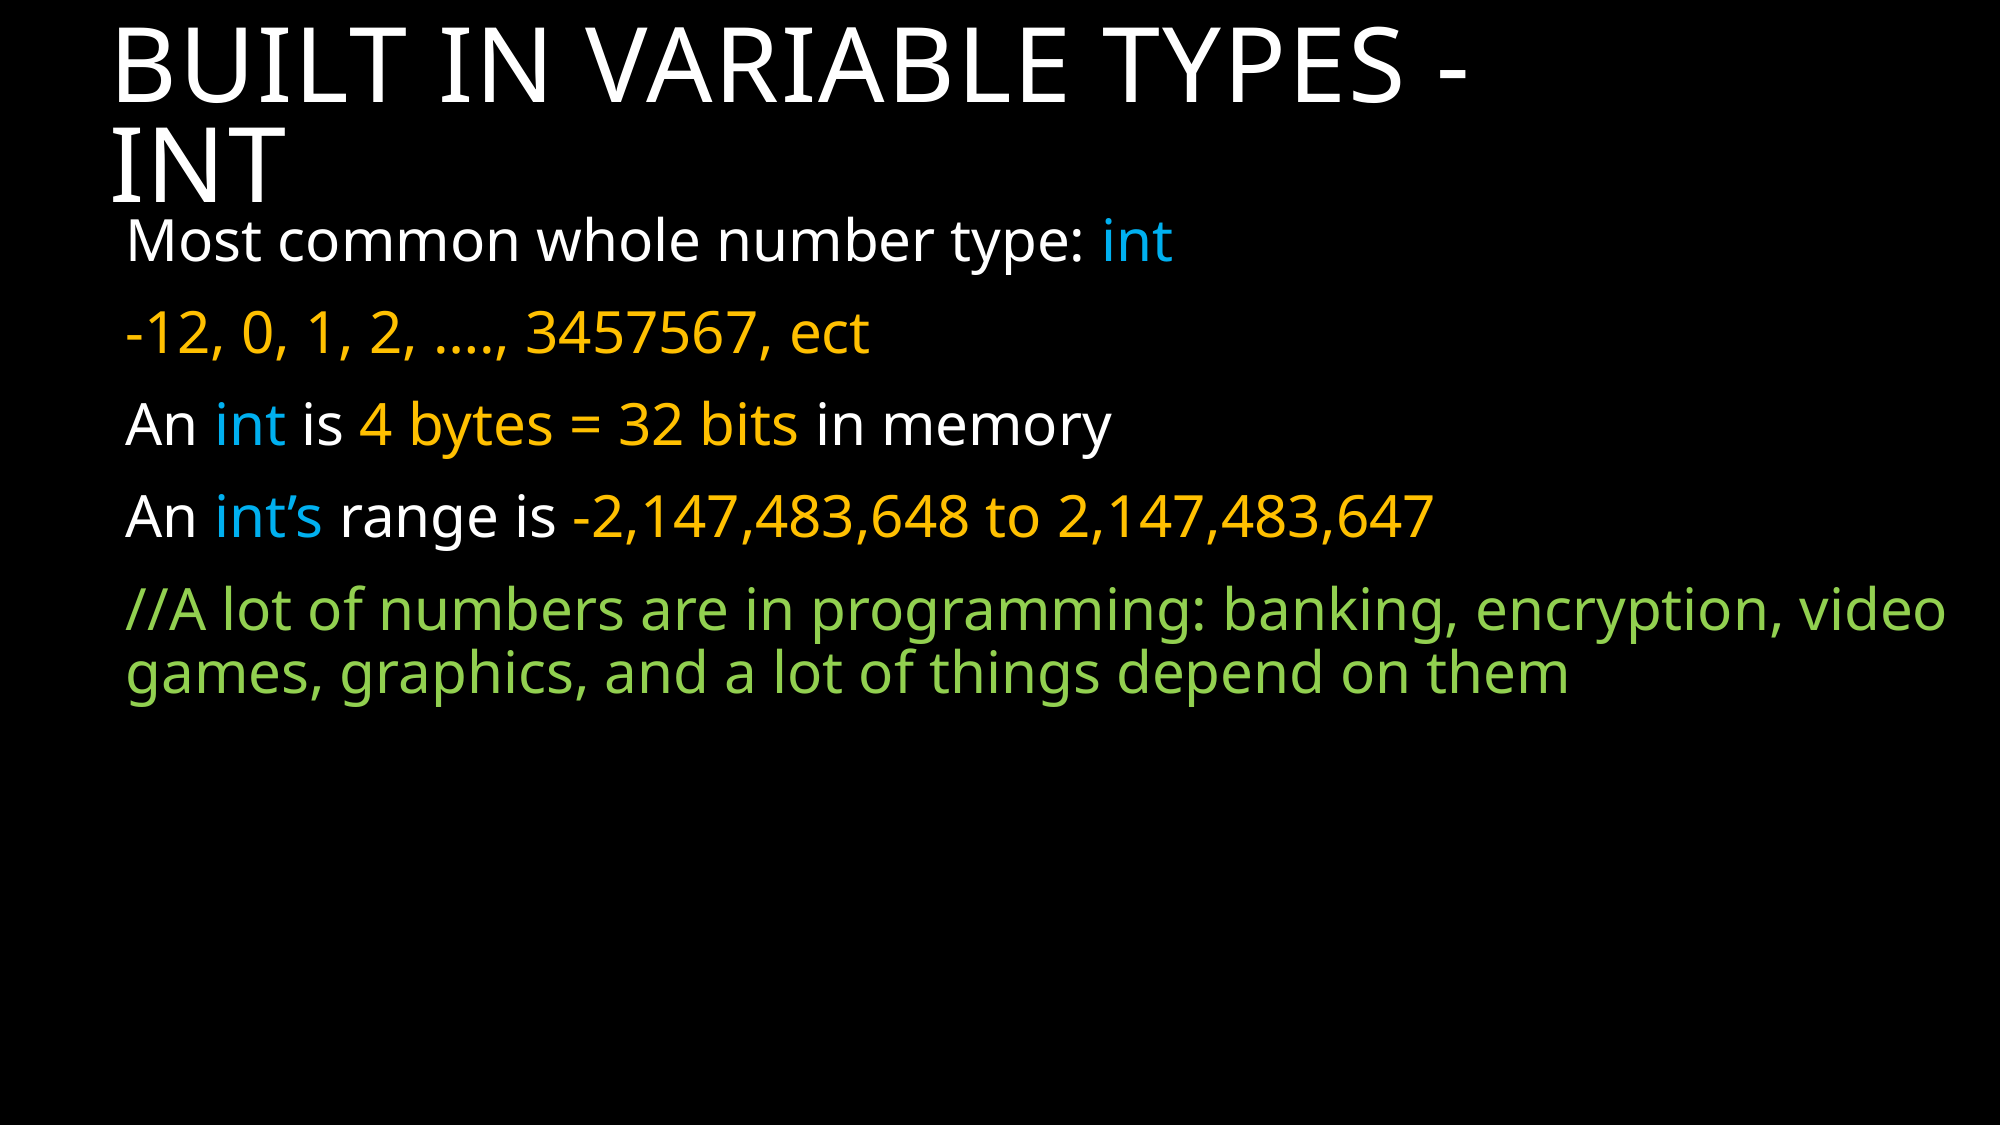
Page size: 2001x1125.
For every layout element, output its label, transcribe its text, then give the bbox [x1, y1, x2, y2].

list Most common whole number type: int -12, 0, 1, 2, …., 3457567, ect An int is 4 bytes = 32 bits in memory An int’s range is -2,147,483,648 to 2,147,483,647 //A lot of numbers are in programming: banking, encryption, video games, graphics, and a lot of things depend on them [118, 203, 1963, 1035]
title Built In VARIABLE TYPES - Int [94, 0, 1690, 246]
